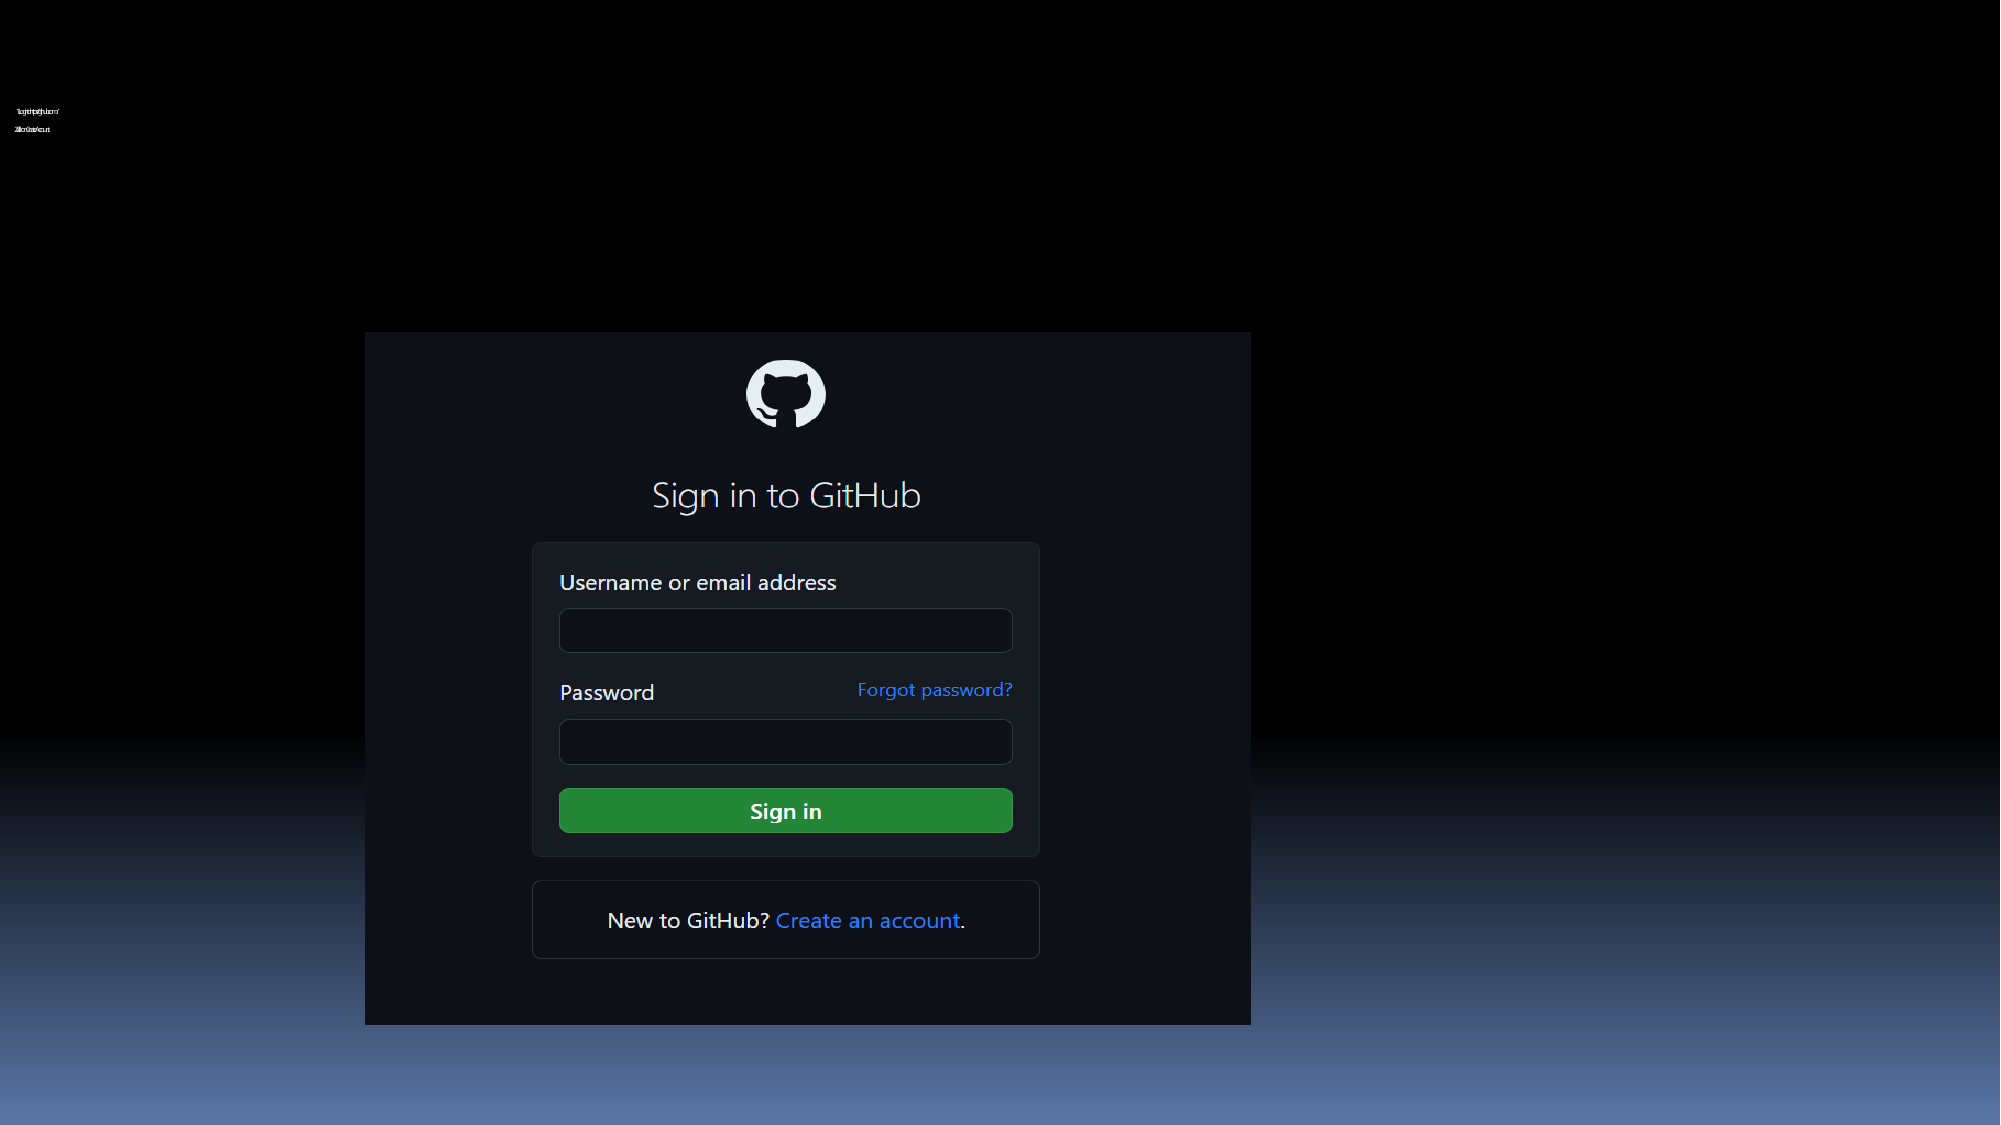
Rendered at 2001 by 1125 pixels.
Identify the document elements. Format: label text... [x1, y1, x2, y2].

picture [365, 332, 1251, 1026]
title 1. Login to https://github.com/ 2. Click on Create Account. [0, 99, 1411, 317]
